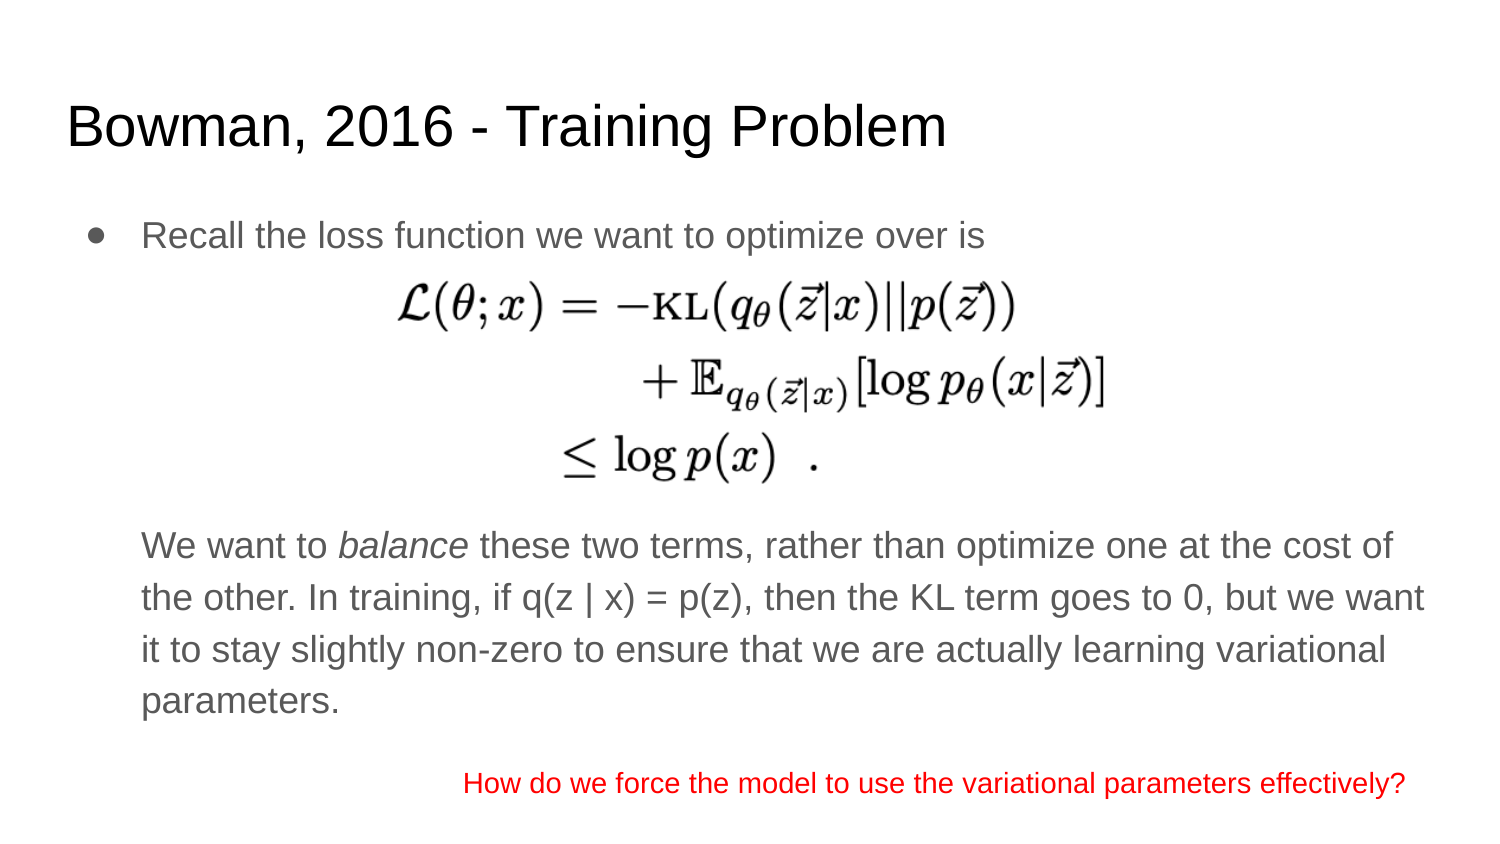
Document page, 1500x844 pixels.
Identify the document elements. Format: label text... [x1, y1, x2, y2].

picture [372, 260, 1128, 503]
title Bowman, 2016 - Training Problem [51, 72, 1449, 167]
list Recall the loss function we want to optimize over is We want to balance these two terms, rather than optimize one at the cost of the other. In training, if q(z | x) = p(z), then the KL term goes to 0, but we want it to stay slightly non-zero to ensure that we are actually learning variational parameters. [51, 189, 1449, 750]
text_box How do we force the model to use the variational parameters effectively? [447, 749, 1449, 808]
